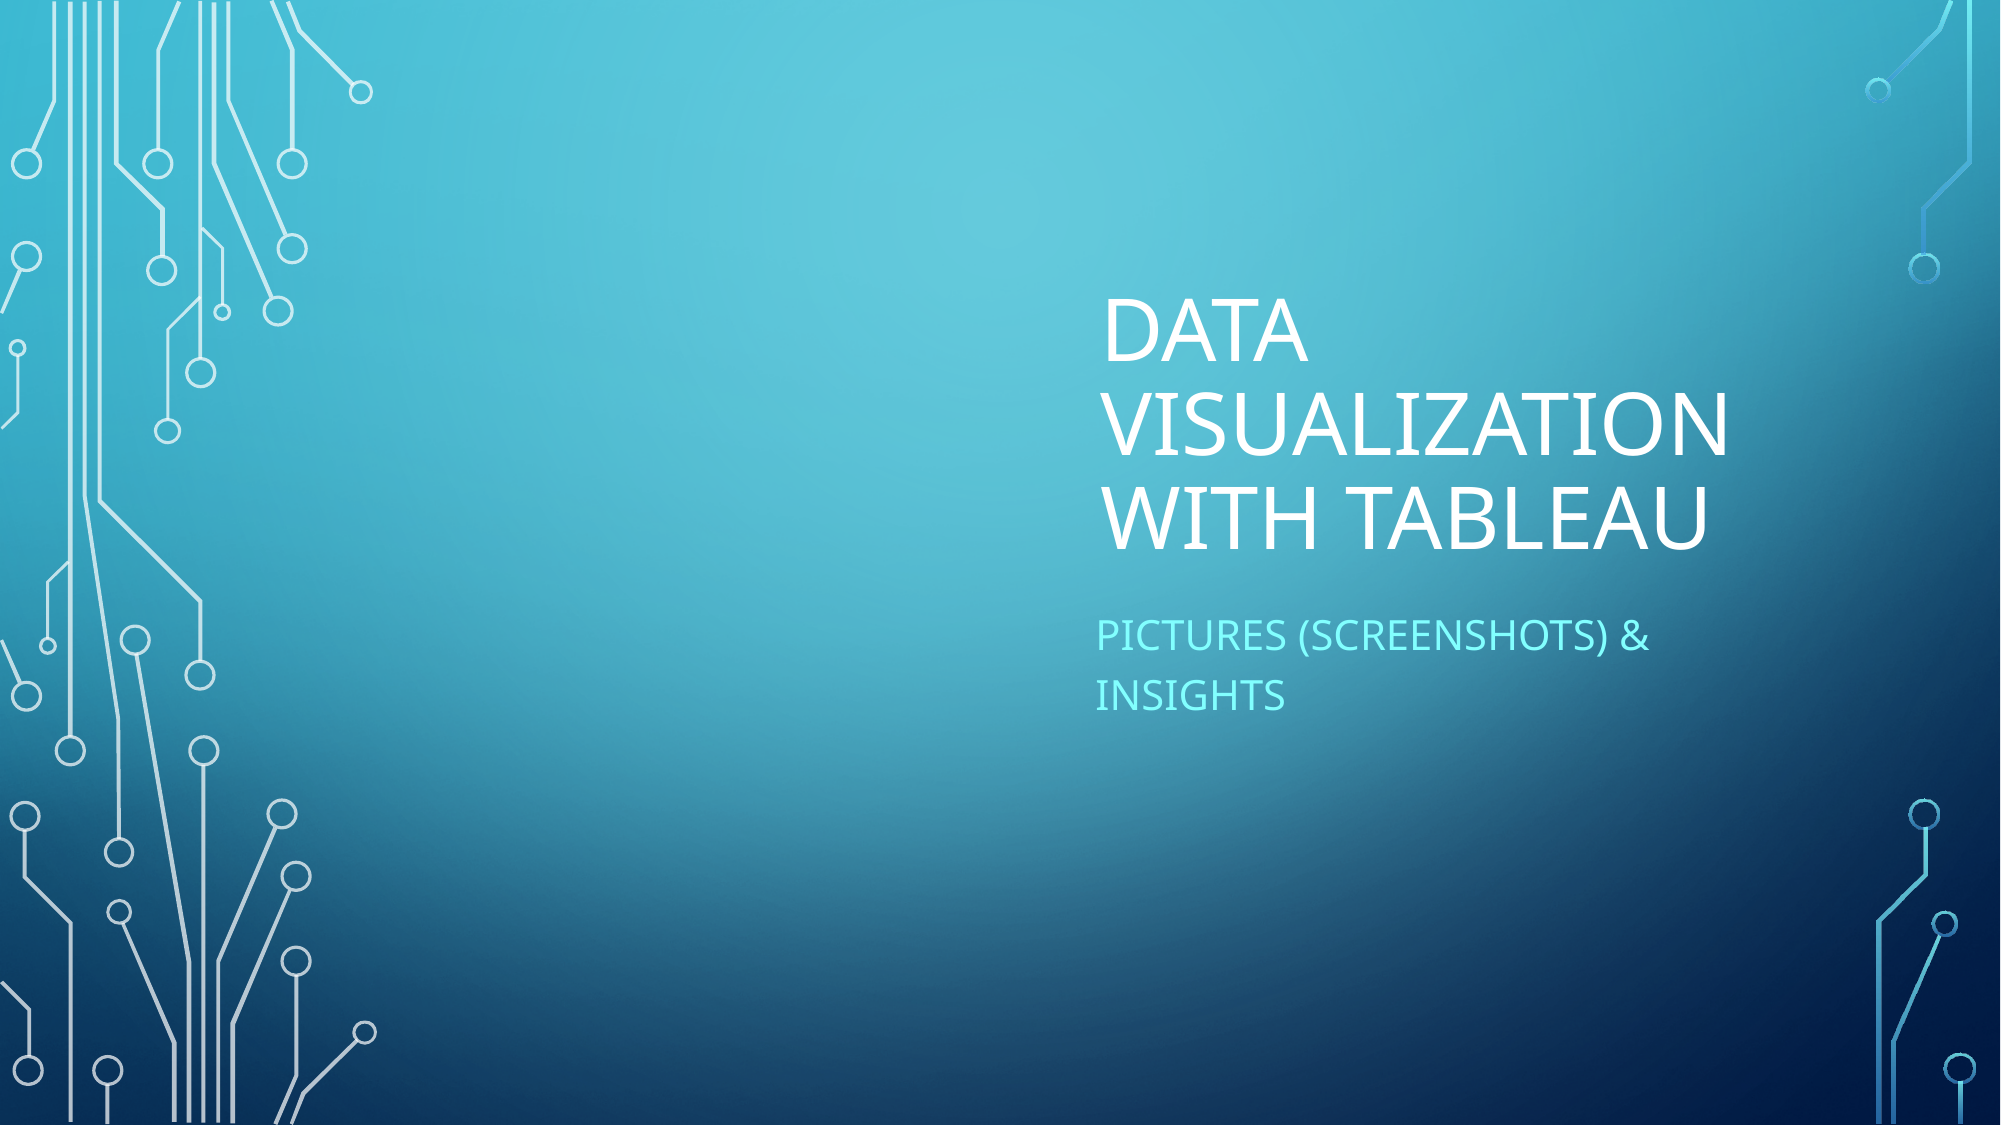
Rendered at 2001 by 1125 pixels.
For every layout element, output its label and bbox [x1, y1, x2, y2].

text_box [1863, 0, 1976, 1124]
text_box [379, 0, 2000, 1125]
text_box [0, 0, 379, 1125]
